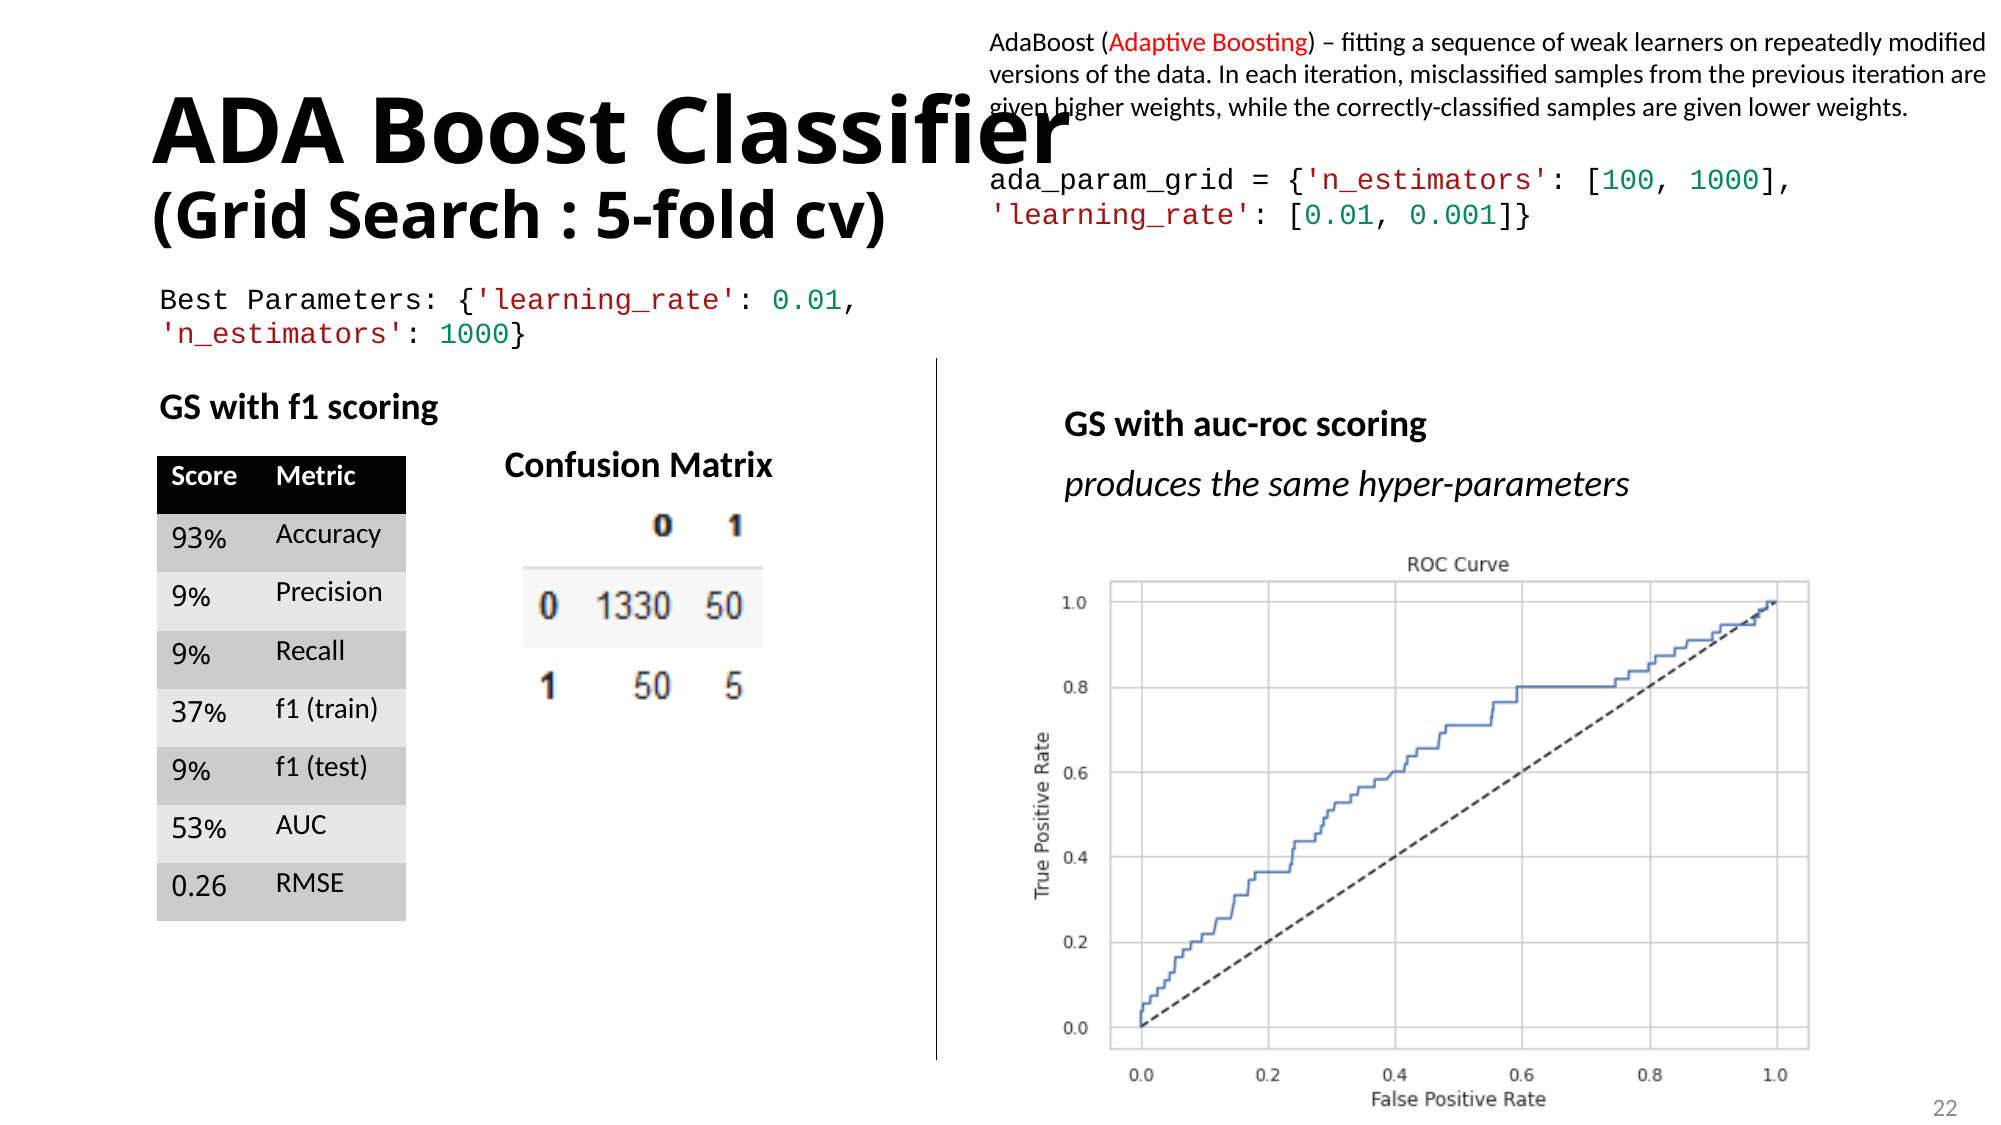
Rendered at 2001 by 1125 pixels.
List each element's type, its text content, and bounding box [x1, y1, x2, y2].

text_box produces the same hyper-parameters [1049, 452, 2000, 512]
table_cell 9% [157, 631, 261, 689]
text_box GS with f1 scoring [144, 375, 911, 435]
table_cell AUC [261, 805, 406, 863]
table_cell f1 (test) [261, 747, 406, 805]
table_cell 9% [157, 572, 261, 631]
table_cell 53% [157, 805, 261, 863]
picture [515, 493, 775, 734]
table_cell RMSE [261, 863, 406, 921]
text_box AdaBoost (Adaptive Boosting) – fitting a sequence of weak learners on repeatedly modified versions of the data. In each iteration, misclassified samples from the previous iteration are given higher weights, while the correctly-classified samples are given lower weights. [974, 16, 2000, 129]
text_box GS with auc-roc scoring [1049, 391, 2000, 452]
text_box Best Parameters: {'learning_rate': 0.01, 'n_estimators': 1000} [144, 272, 955, 358]
table_cell 93% [157, 514, 261, 572]
title ADA Boost Classifier (Grid Search : 5-fold cv) [137, 59, 1863, 278]
table_cell f1 (train) [261, 689, 406, 747]
text_box ada_param_grid = {'n_estimators': [100, 1000], 'learning_rate': [0.01, 0.001]} [974, 152, 1978, 238]
table_cell 37% [157, 689, 261, 747]
slide_number 22 [1523, 1076, 1974, 1125]
table_cell Accuracy [261, 514, 406, 572]
table_cell Precision [261, 572, 406, 631]
table_cell 9% [157, 747, 261, 805]
table_cell 0.26 [157, 863, 261, 921]
table_cell Recall [261, 631, 406, 689]
text_box Confusion Matrix [489, 432, 841, 493]
picture [1024, 545, 1819, 1122]
table_header Score [157, 456, 261, 514]
table_header Metric [261, 456, 406, 514]
